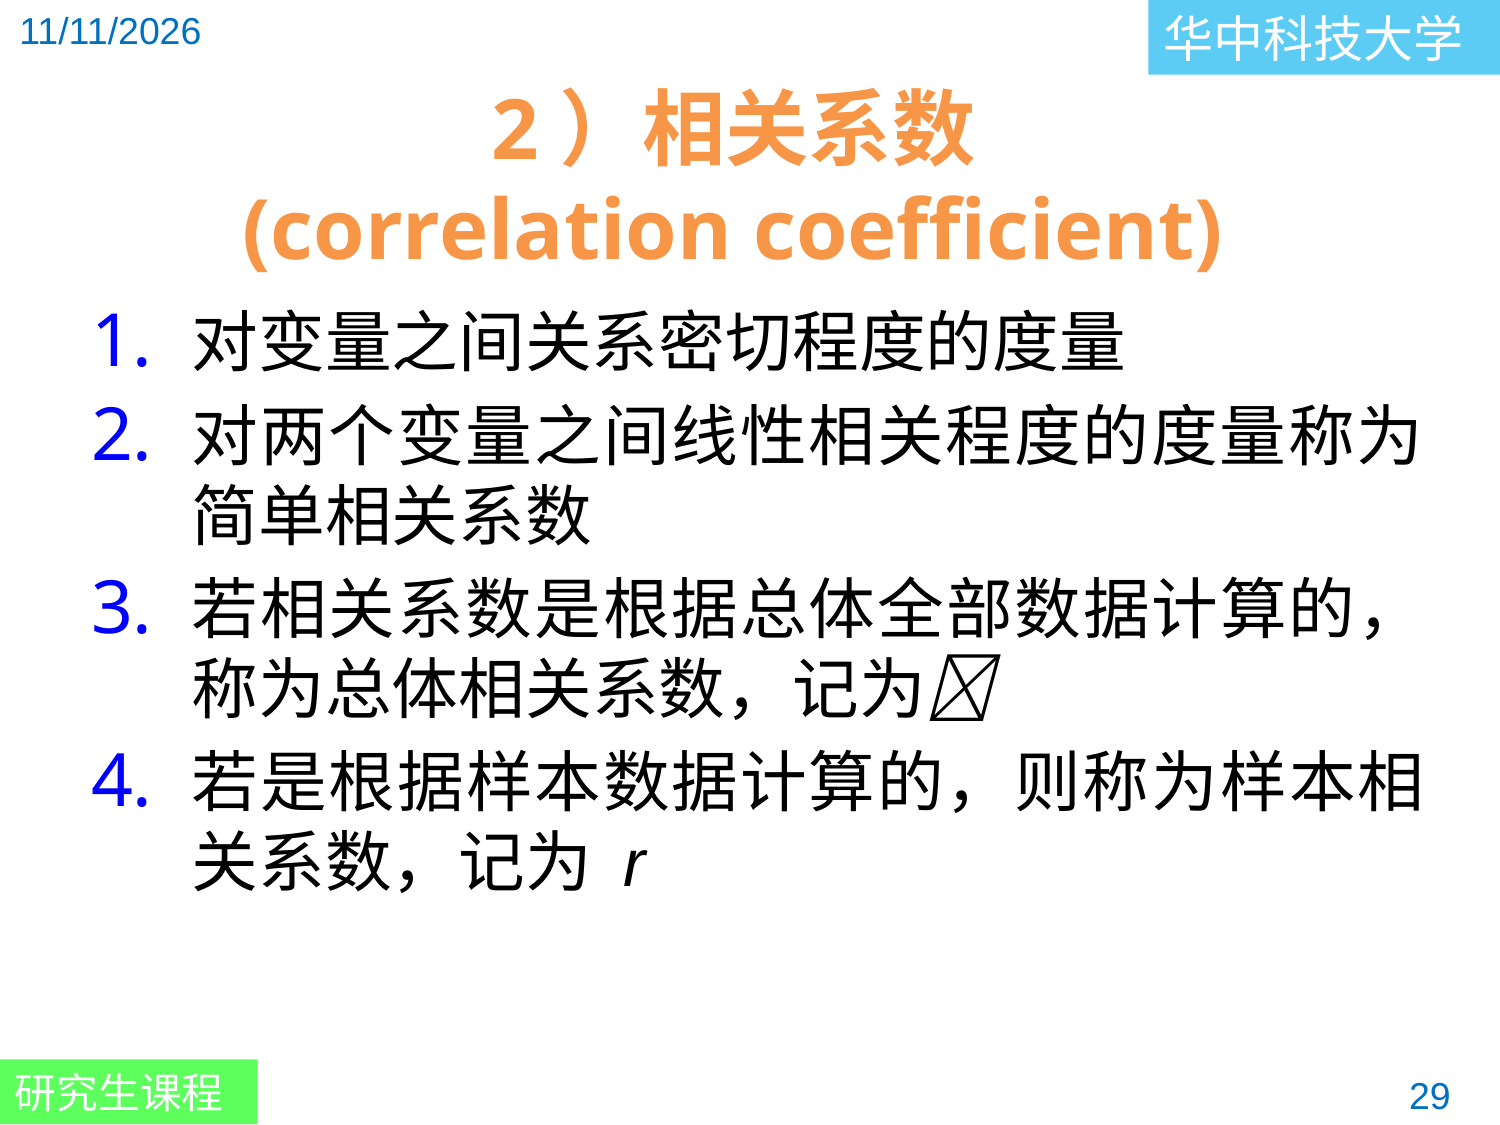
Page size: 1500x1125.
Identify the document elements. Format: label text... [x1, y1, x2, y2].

text_box 2）相关系数 (correlation coefficient) [58, 58, 1409, 293]
text_box 对变量之间关系密切程度的度量 对两个变量之间线性相关程度的度量称为简单相关系数 若相关系数是根据总体全部数据计算的，称为总体相关系数，记为 若是根据样本数据计算的，则称为样本相关系数，记为 r [76, 292, 1440, 931]
